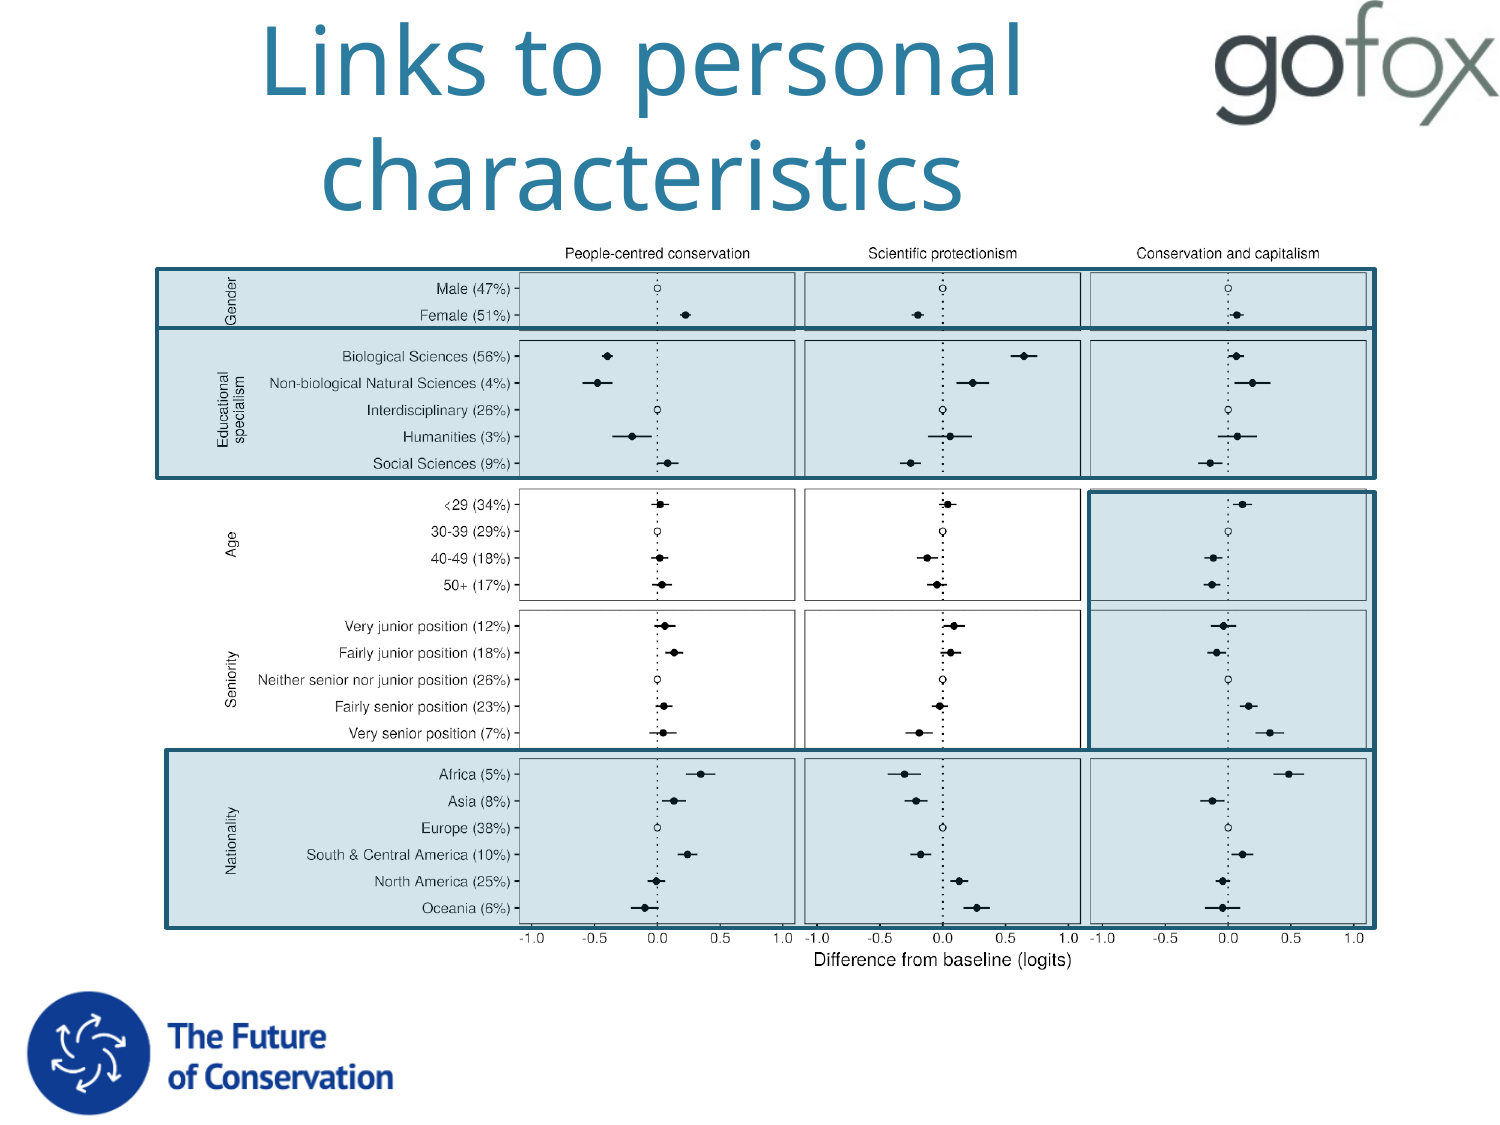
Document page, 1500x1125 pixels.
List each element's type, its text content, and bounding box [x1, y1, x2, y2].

title Links to personal characteristics [90, 17, 1195, 237]
text_box [164, 748, 168, 930]
picture [175, 229, 1376, 979]
text_box [155, 267, 168, 326]
picture [1215, 0, 1500, 127]
picture [0, 980, 416, 1125]
text_box [155, 326, 168, 480]
